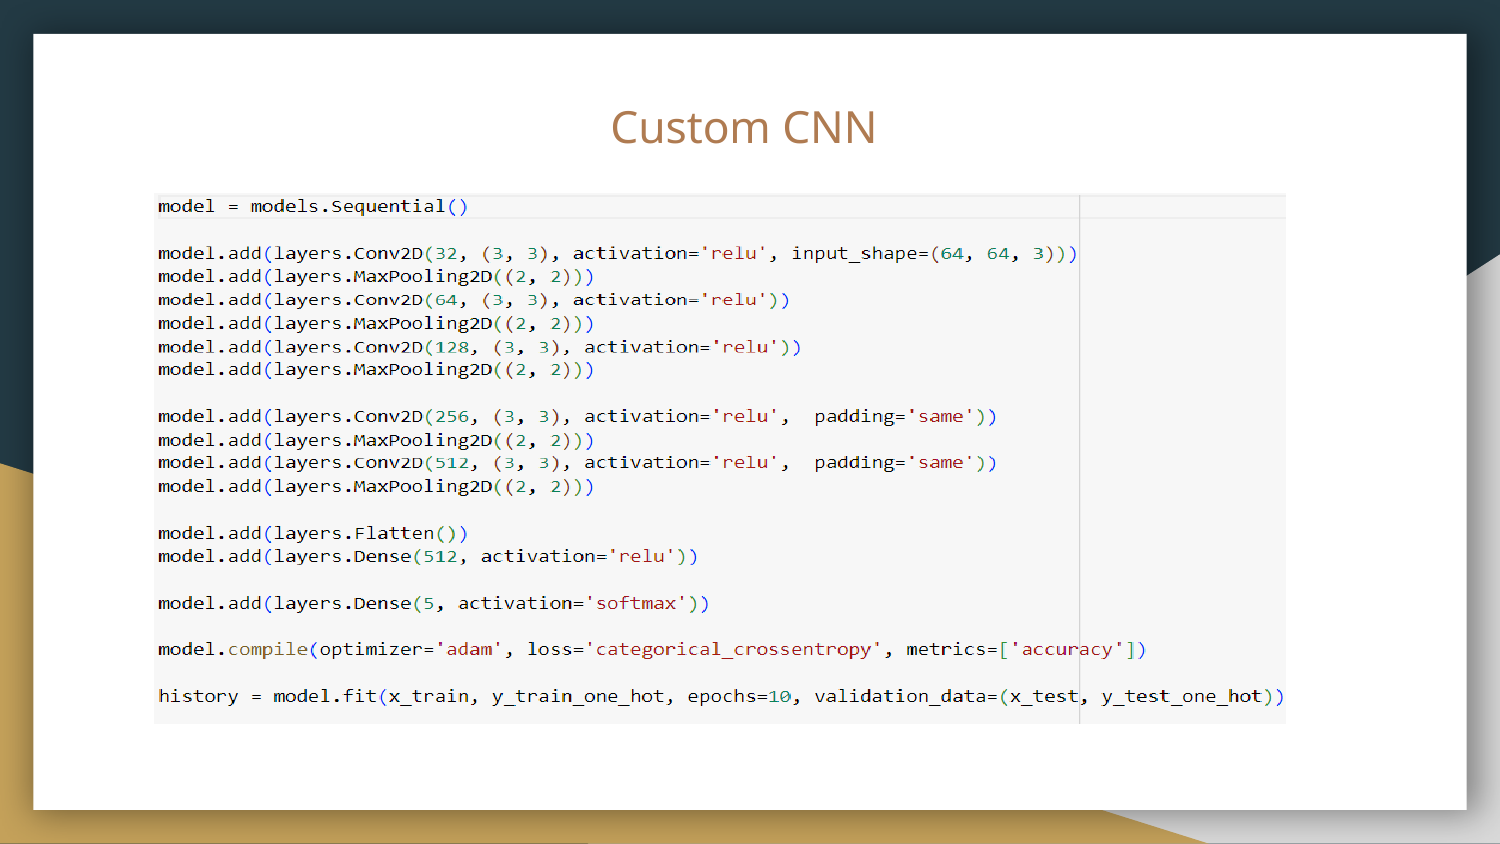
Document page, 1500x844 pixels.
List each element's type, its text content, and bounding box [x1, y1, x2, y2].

title Custom CNN [134, 84, 1366, 168]
picture [154, 193, 1287, 724]
